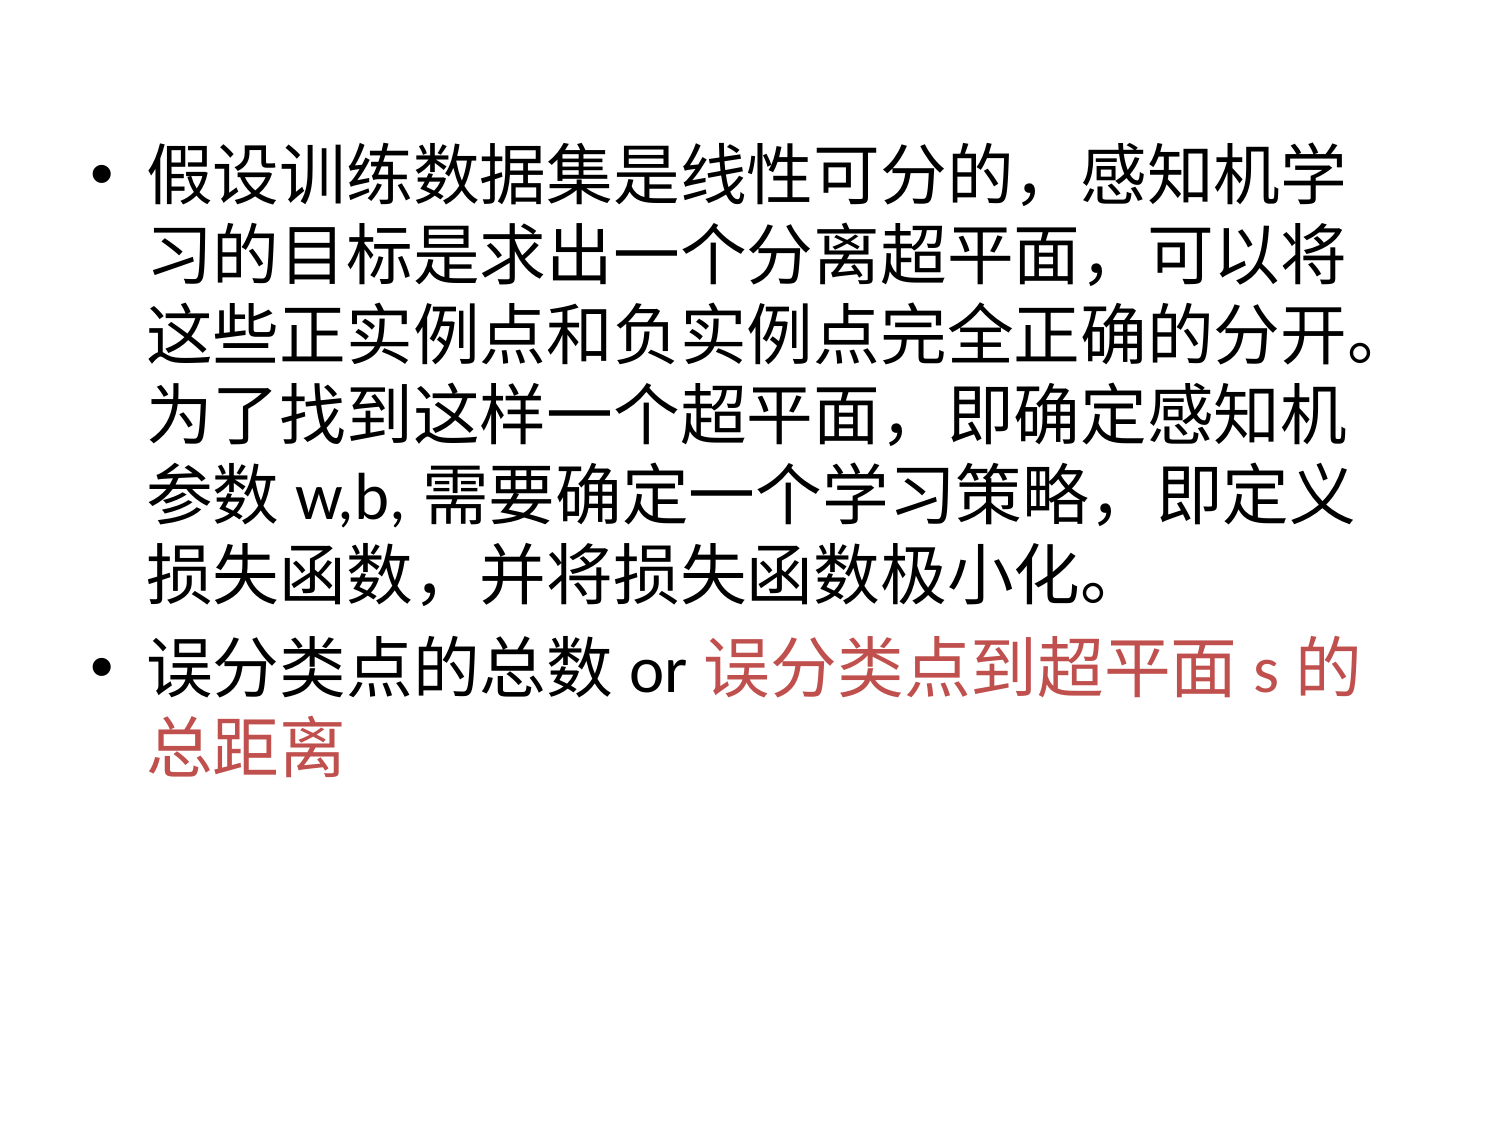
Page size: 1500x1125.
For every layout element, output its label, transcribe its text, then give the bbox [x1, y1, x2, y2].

list 假设训练数据集是线性可分的，感知机学习的目标是求出一个分离超平面，可以将这些正实例点和负实例点完全正确的分开。为了找到这样一个超平面，即确定感知机参数w,b,需要确定一个学习策略，即定义损失函数，并将损失函数极小化。 误分类点的总数or误分类点到超平面s的总距离 [75, 125, 1425, 1005]
